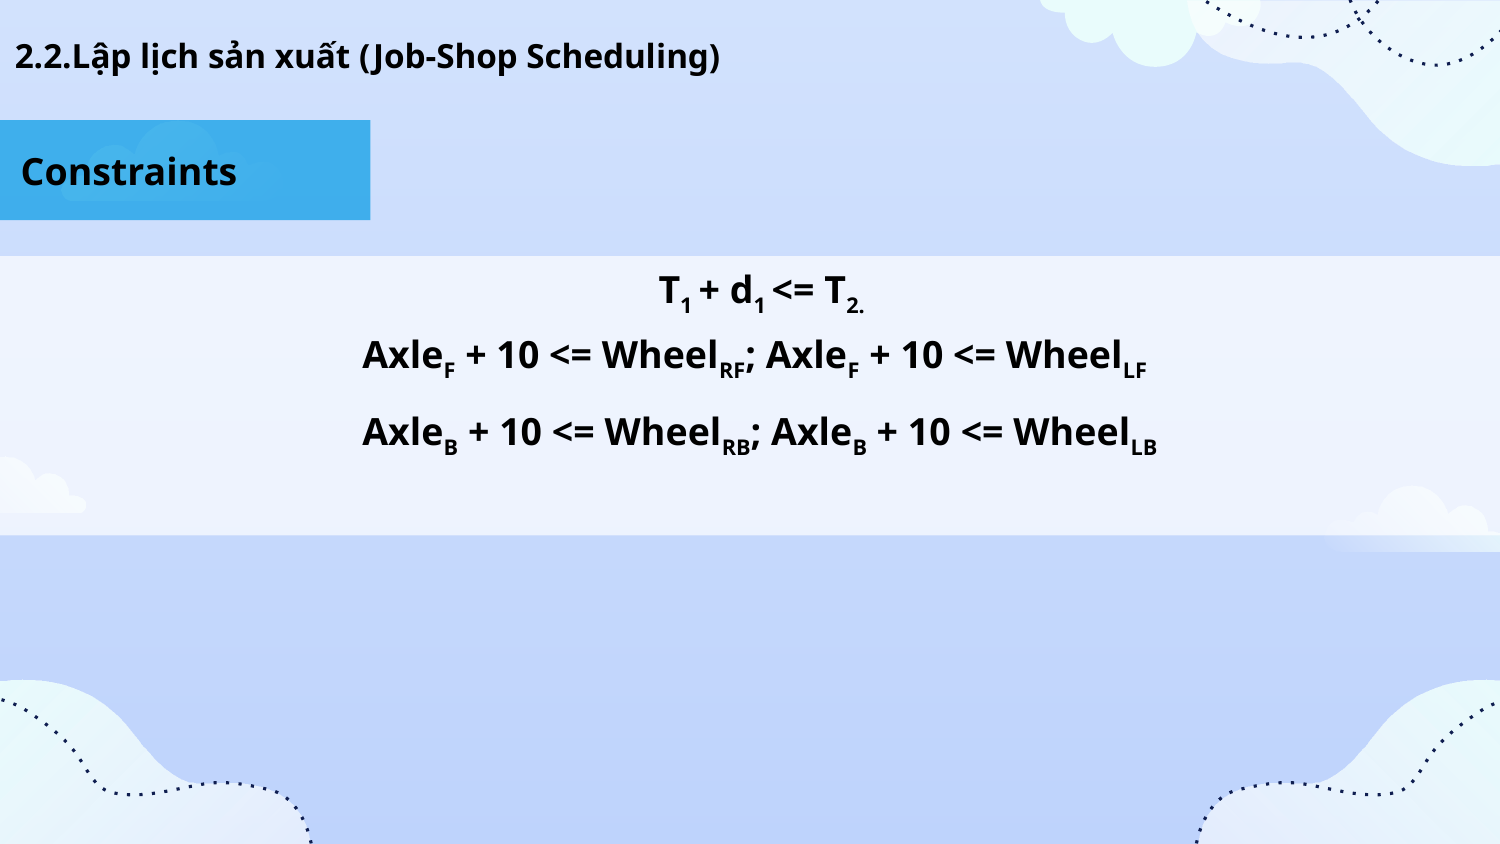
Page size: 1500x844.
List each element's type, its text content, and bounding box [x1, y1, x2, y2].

text_box Constraints [0, 118, 372, 222]
text_box 2.2.Lập lịch sản xuất (Job-Shop Scheduling) [0, 28, 807, 83]
text_box [0, 254, 1500, 538]
text_box T1 + d1 <= T2. [512, 258, 988, 298]
text_box AxleF + 10 <= WheelRF; AxleF + 10 <= WheelLF AxleB + 10 <= WheelRB; AxleB + 10 <= WheelLB [189, 298, 1371, 467]
